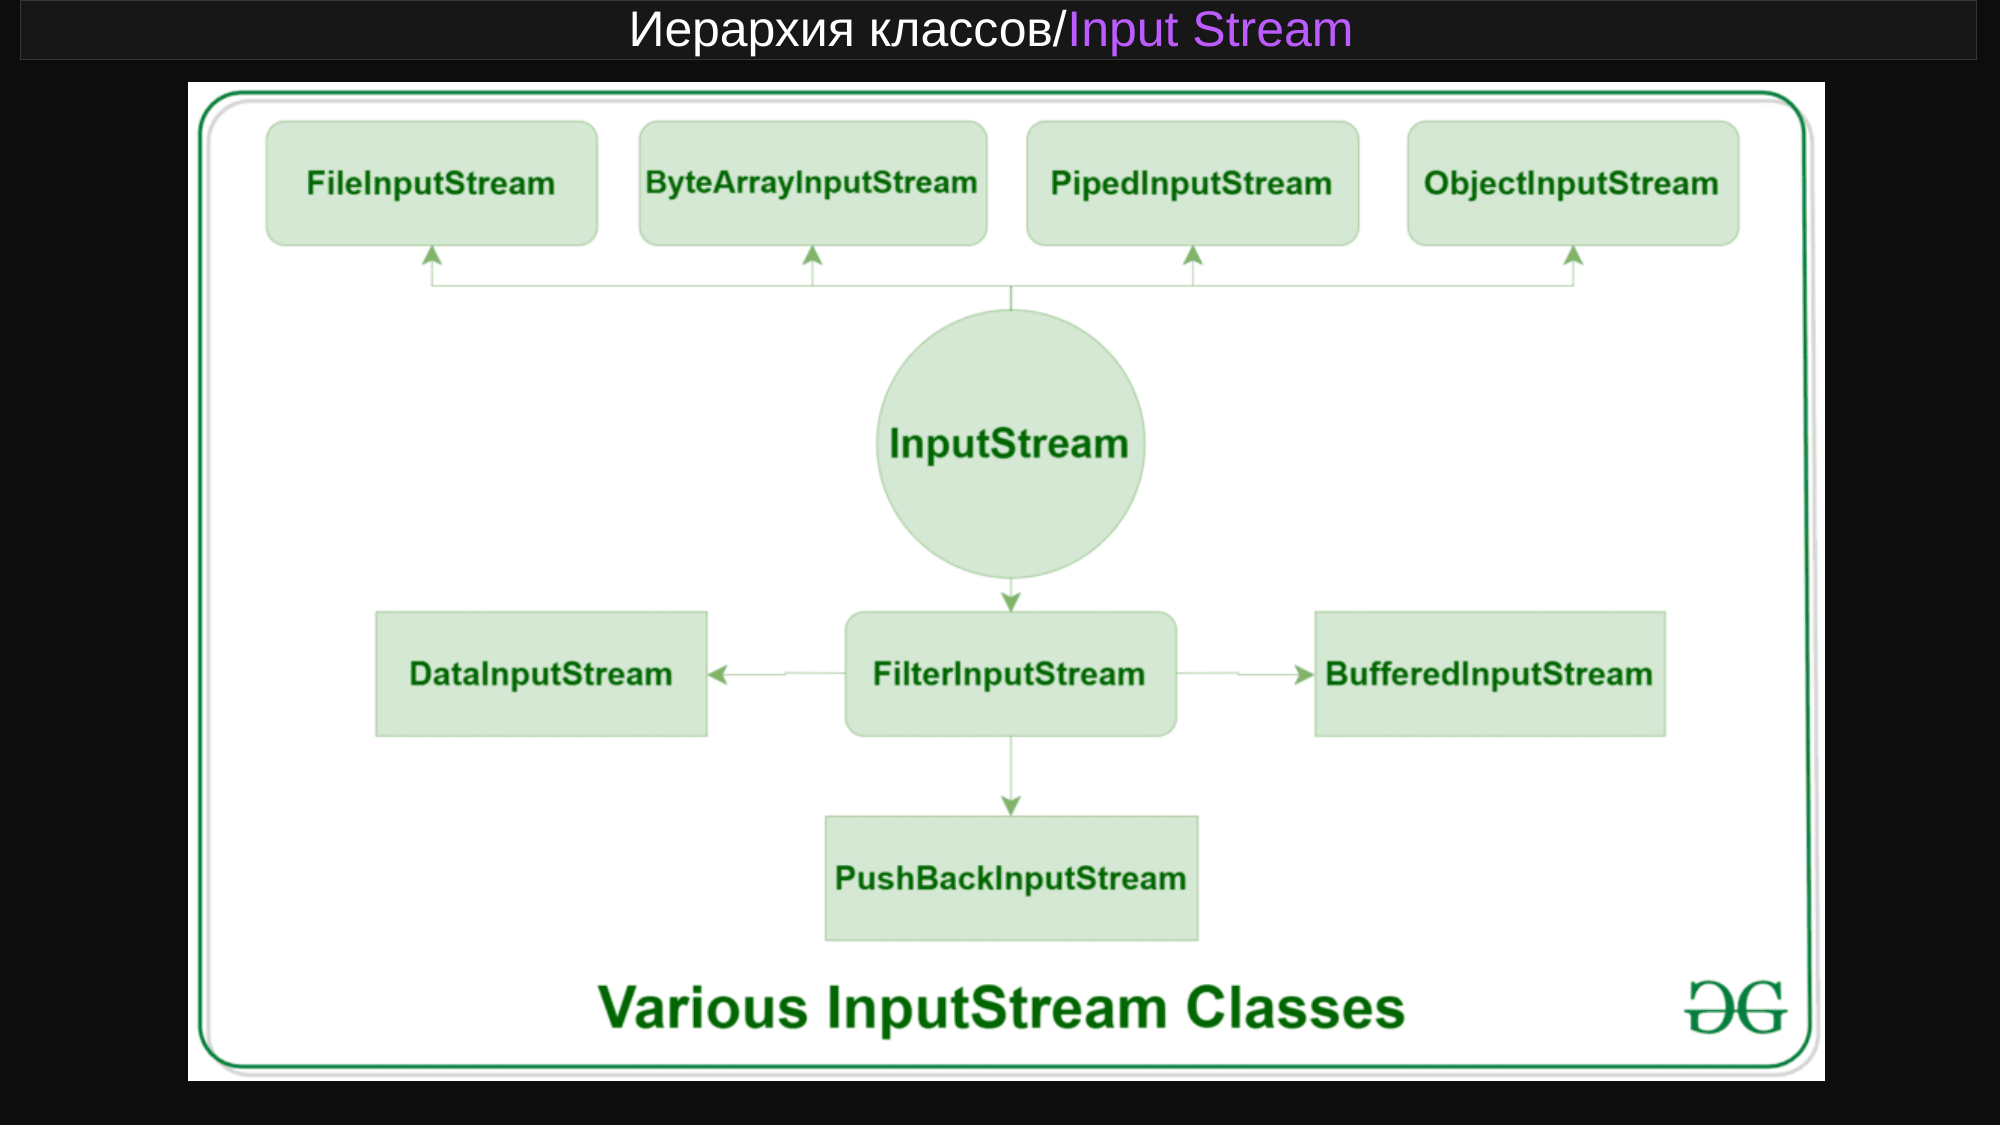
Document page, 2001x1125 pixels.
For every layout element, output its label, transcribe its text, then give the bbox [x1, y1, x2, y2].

picture [188, 82, 1825, 1081]
title Иерархия классов/Input Stream [20, 0, 1977, 60]
